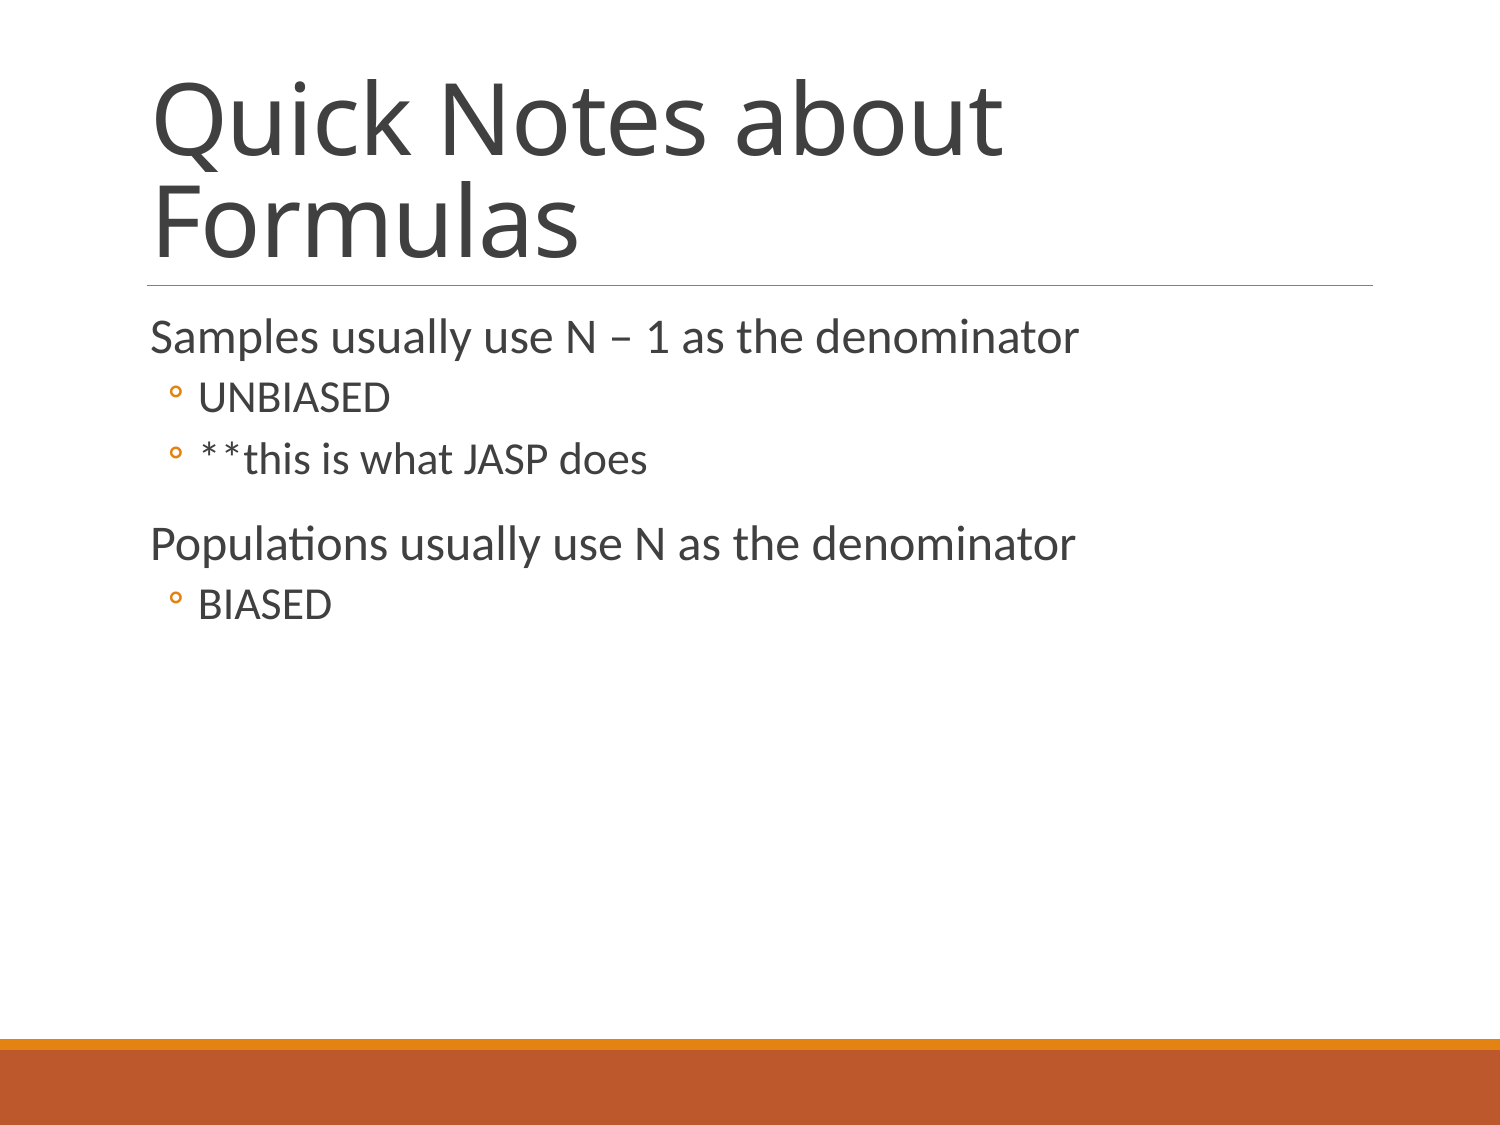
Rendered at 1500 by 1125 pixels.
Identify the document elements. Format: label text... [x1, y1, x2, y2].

list Samples usually use N – 1 as the denominator UNBIASED **this is what JASP does Populations usually use N as the denominator BIASED [135, 302, 1373, 963]
title Quick Notes about Formulas [135, 47, 1373, 285]
